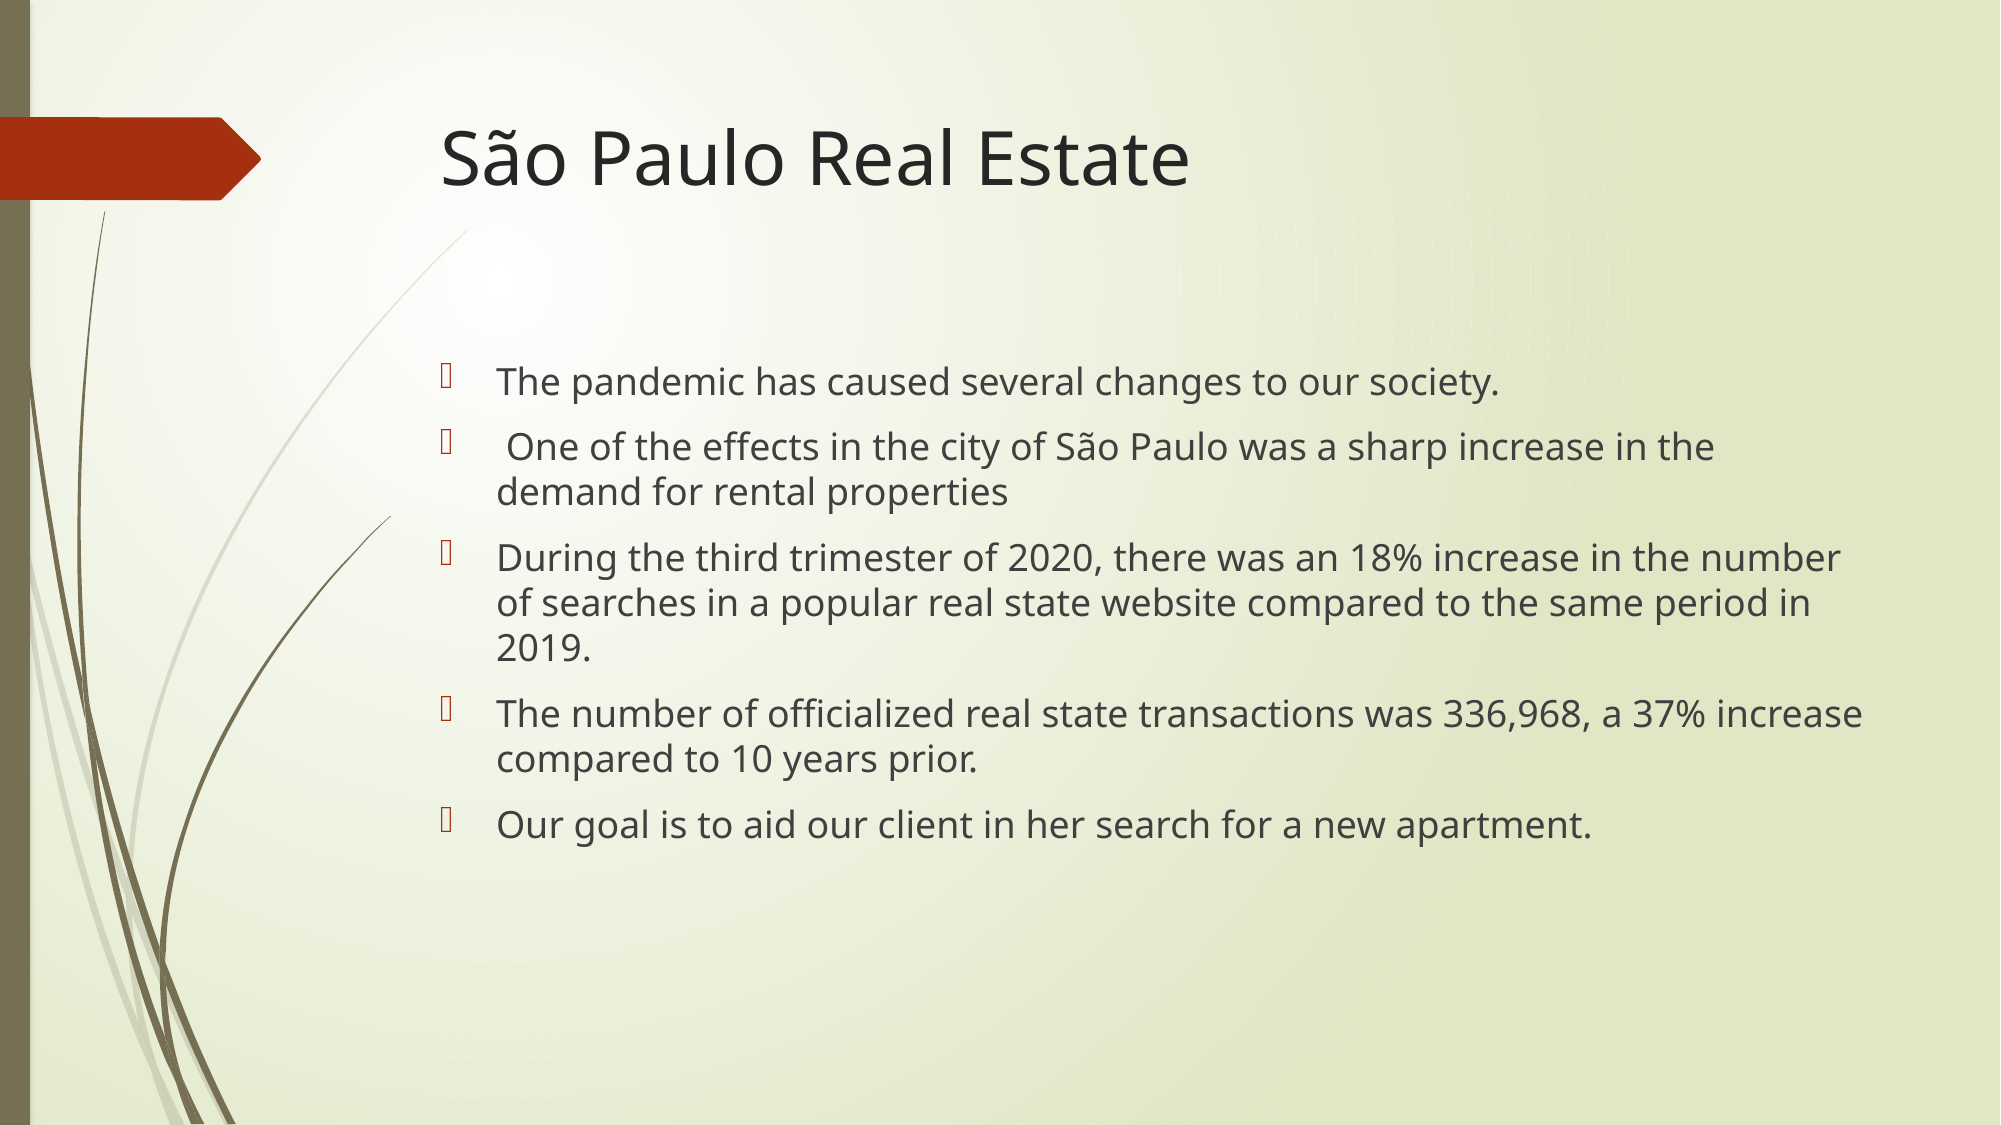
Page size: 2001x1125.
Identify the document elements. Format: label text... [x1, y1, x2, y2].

title São Paulo Real Estate [425, 102, 1888, 313]
list The pandemic has caused several changes to our society. One of the effects in the city of São Paulo was a sharp increase in the demand for rental properties During the third trimester of 2020, there was an 18% increase in the number of searches in a popular real state website compared to the same period in 2019. The number of officialized real state transactions was 336,968, a 37% increase compared to 10 years prior. Our goal is to aid our client in her search for a new apartment. [424, 350, 1888, 970]
